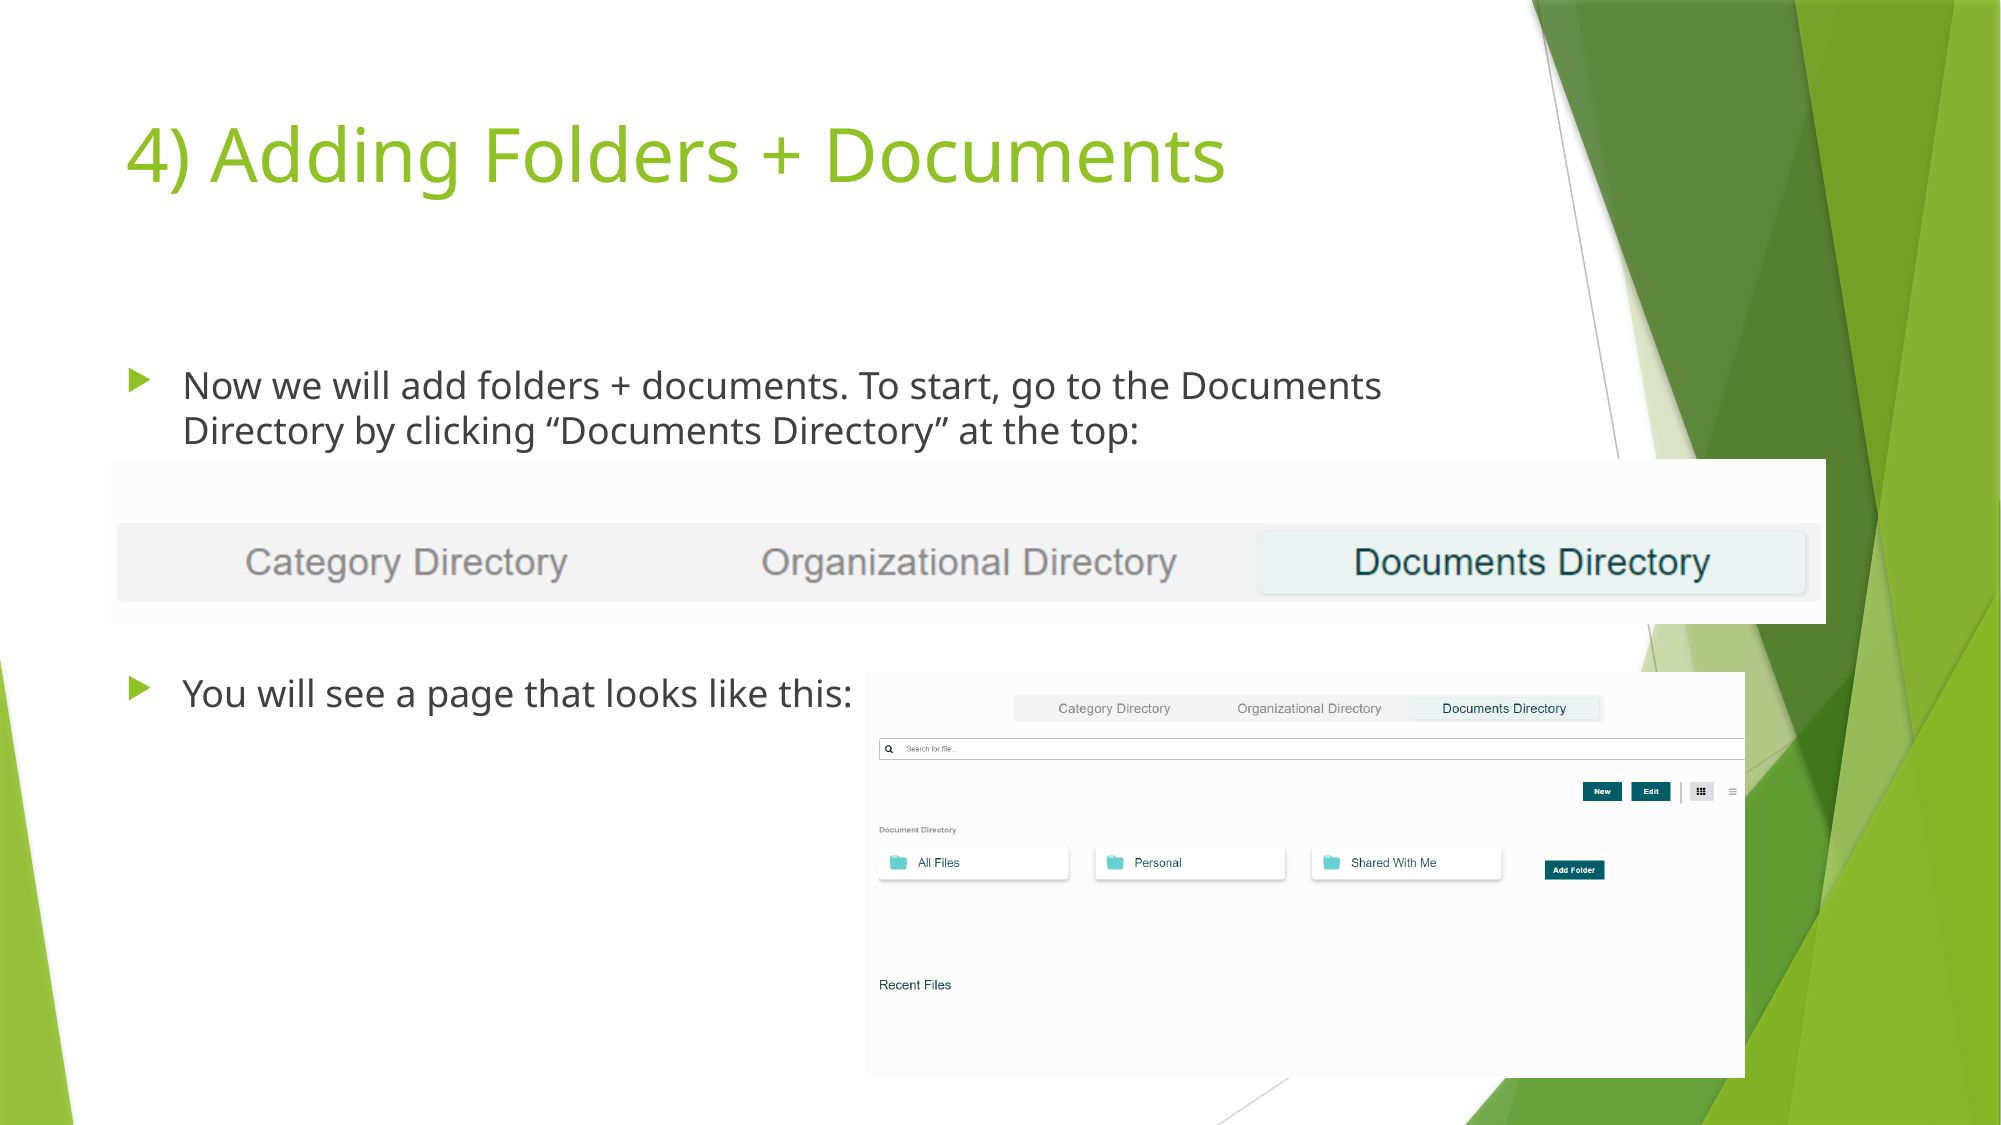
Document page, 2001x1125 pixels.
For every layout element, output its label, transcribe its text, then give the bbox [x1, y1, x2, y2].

list Now we will add folders + documents. To start, go to the Documents Directory by clicking “Documents Directory” at the top: You will see a page that looks like this: [111, 634, 1522, 992]
list Now we will add folders + documents. To start, go to the Documents Directory by clicking “Documents Directory” at the top: You will see a page that looks like this: [111, 354, 1522, 457]
title 4) Adding Folders + Documents [111, 99, 1522, 317]
picture [110, 459, 1826, 625]
picture [864, 672, 1746, 1079]
